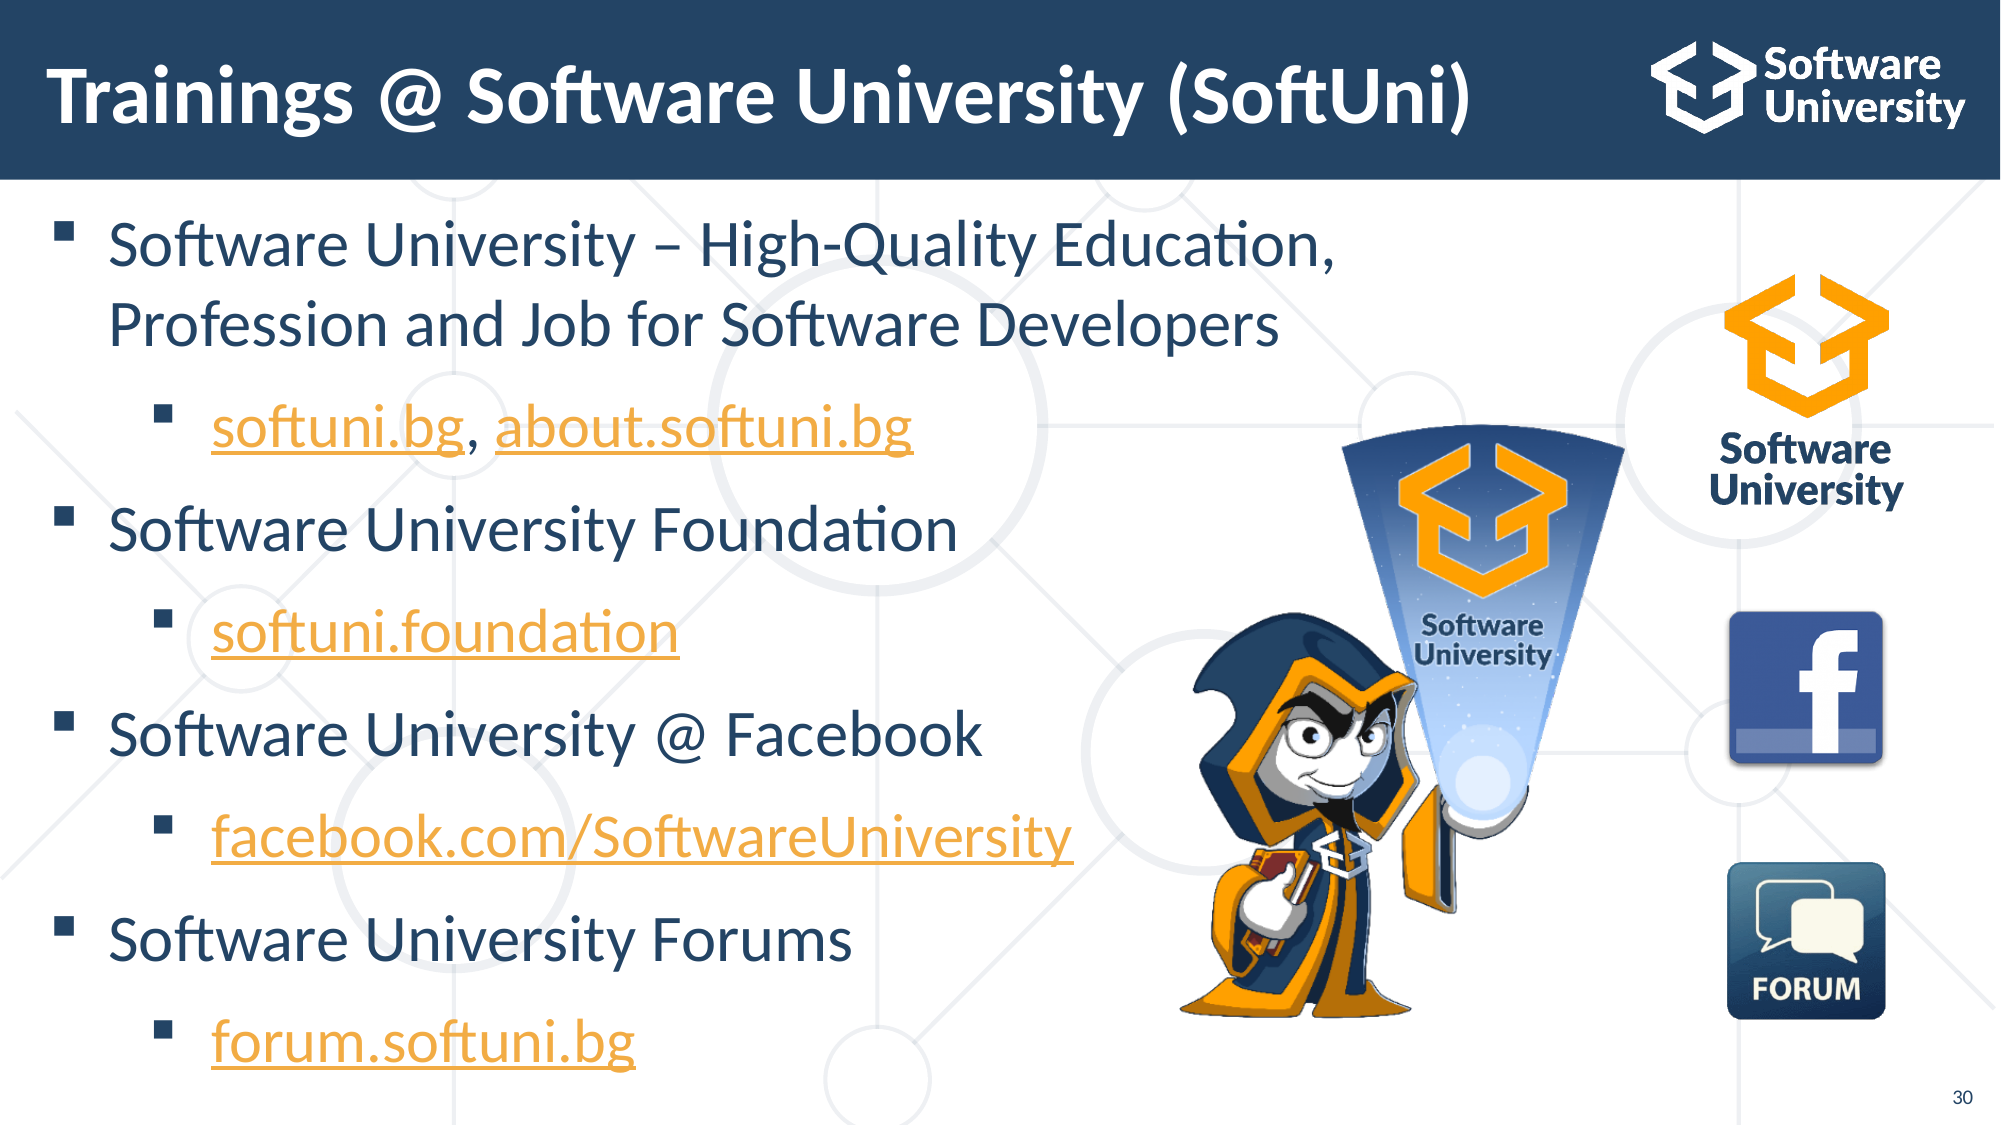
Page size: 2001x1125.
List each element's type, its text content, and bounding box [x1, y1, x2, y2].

slide_number 30 [1927, 1067, 1989, 1117]
title Trainings @ Software University (SoftUni) [28, 17, 1627, 163]
picture [1708, 274, 1904, 517]
picture [1651, 41, 1966, 134]
list Software University – High-Quality Education, Profession and Job for Software Developers softuni.bg, about.softuni.bg Software University Foundation softuni.foundation Software University @ Facebook facebook.com/SoftwareUniversity Software University Forums forum.softuni.bg [31, 193, 1458, 1094]
picture [1723, 605, 1889, 773]
picture [1726, 861, 1886, 1020]
picture [1458, 423, 1627, 1020]
